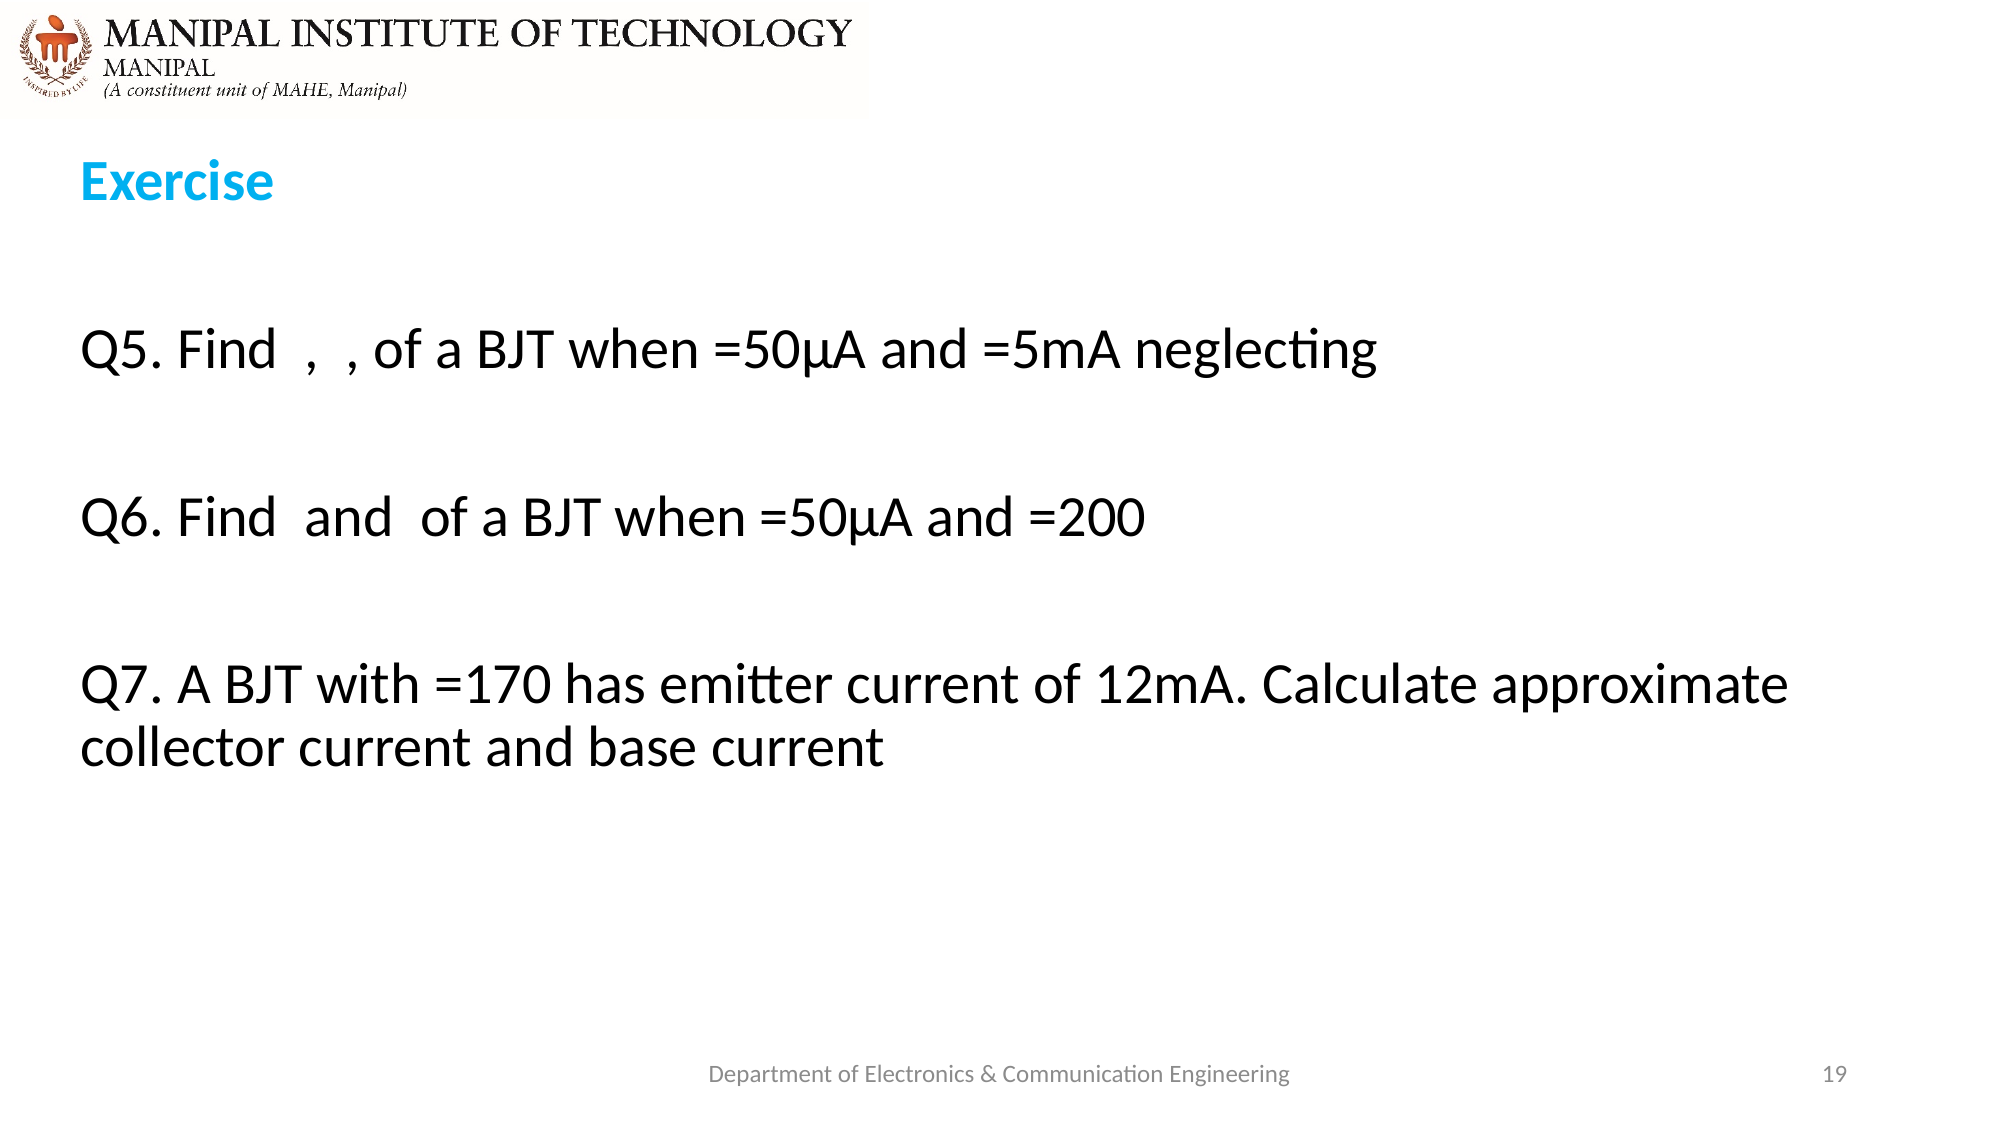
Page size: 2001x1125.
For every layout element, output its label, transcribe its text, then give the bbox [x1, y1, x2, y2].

picture [0, 2, 869, 119]
footer Department of Electronics & Communication Engineering [662, 1042, 1338, 1103]
slide_number 19 [1412, 1042, 1863, 1103]
